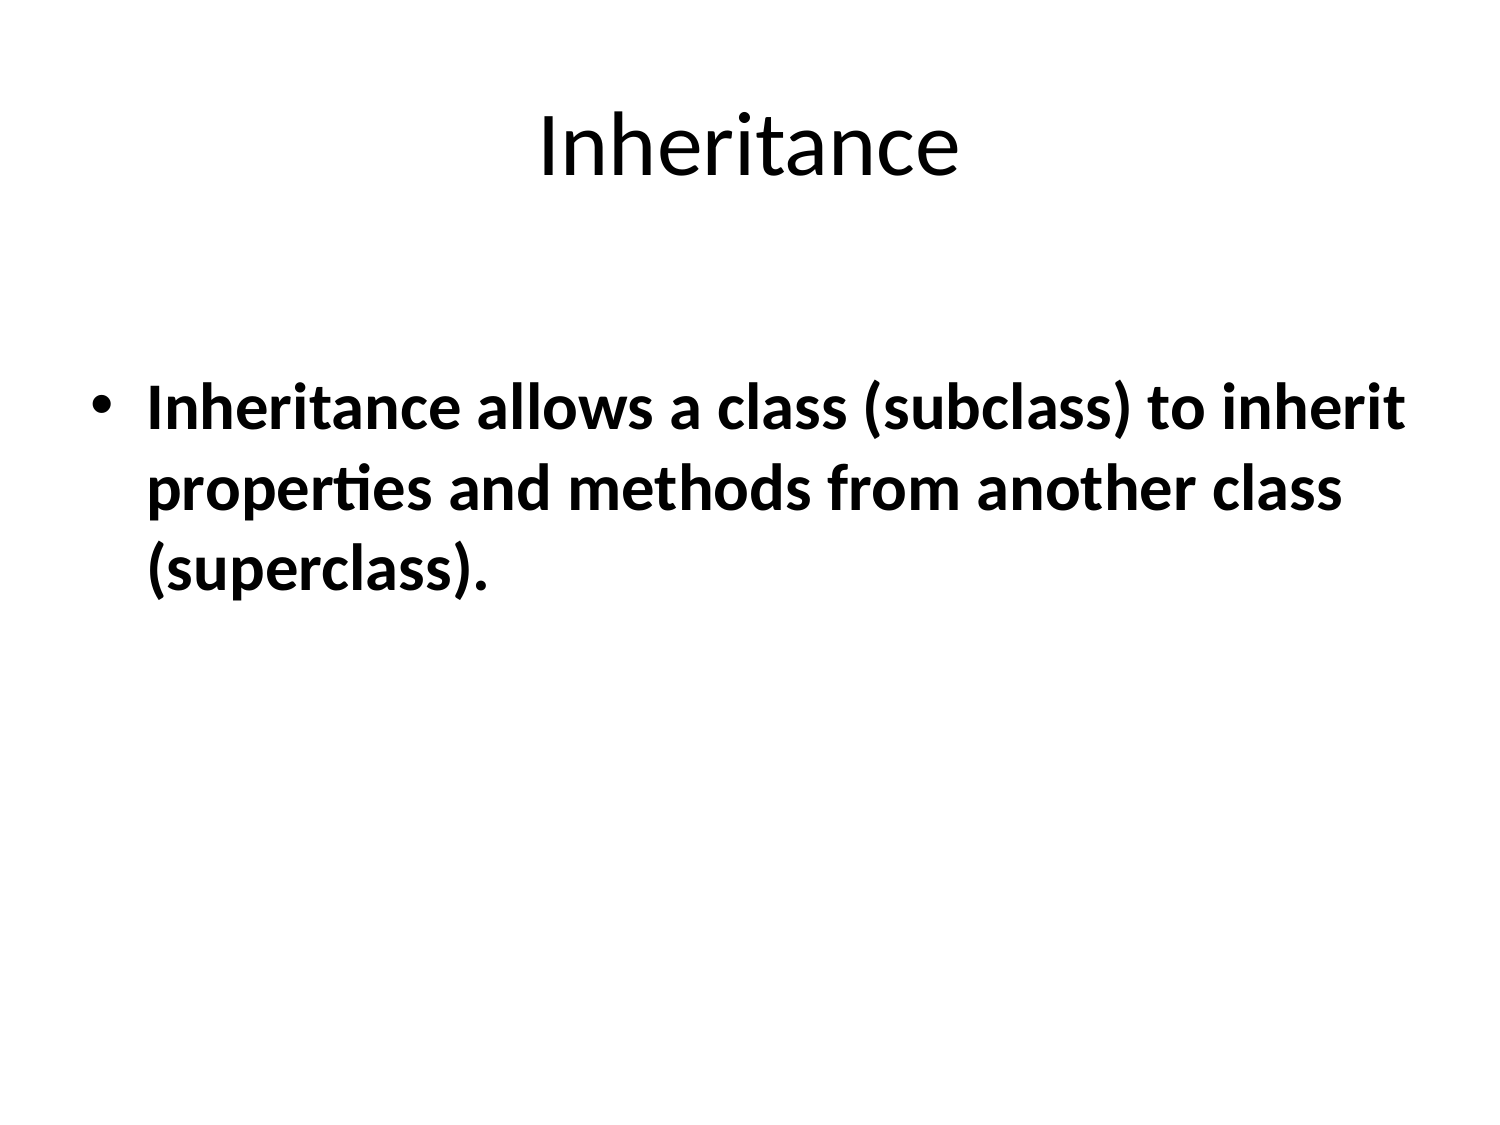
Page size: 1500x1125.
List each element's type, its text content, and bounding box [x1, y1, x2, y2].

title Inheritance [75, 45, 1425, 233]
list Inheritance allows a class (subclass) to inherit properties and methods from another class (superclass). [75, 262, 1425, 1005]
